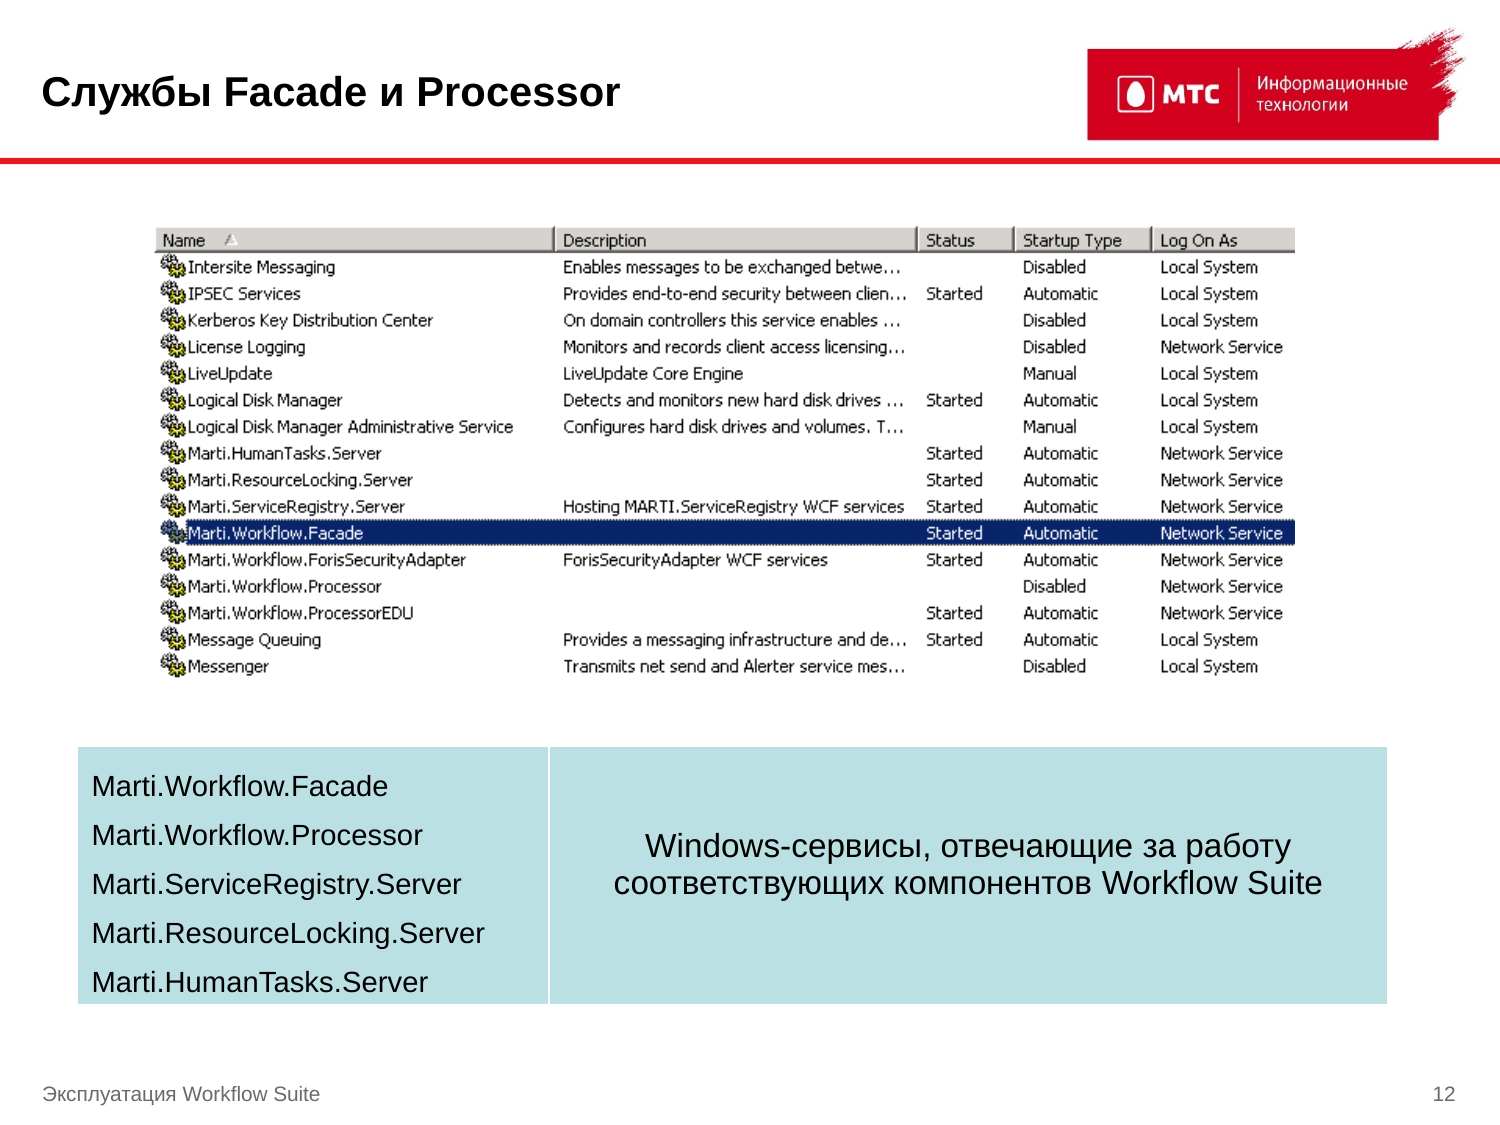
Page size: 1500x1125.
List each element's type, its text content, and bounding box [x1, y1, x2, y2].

title Службы Facade и Processor [40, 18, 1306, 162]
table_header Windows-сервисы, отвечающие за работу соответствующих компонентов Workflow Suite [550, 747, 1387, 1004]
footer Эксплуатация Workflow Suite [41, 1070, 1377, 1107]
table_header Marti.Workflow.Facade Marti.Workflow.Processor Marti.ServiceRegistry.Server Marti.ResourceLocking.Server Marti.HumanTasks.Server [78, 747, 548, 1004]
picture [1306, 19, 1475, 149]
slide_number 12 [1390, 1070, 1456, 1106]
picture [147, 225, 1295, 680]
